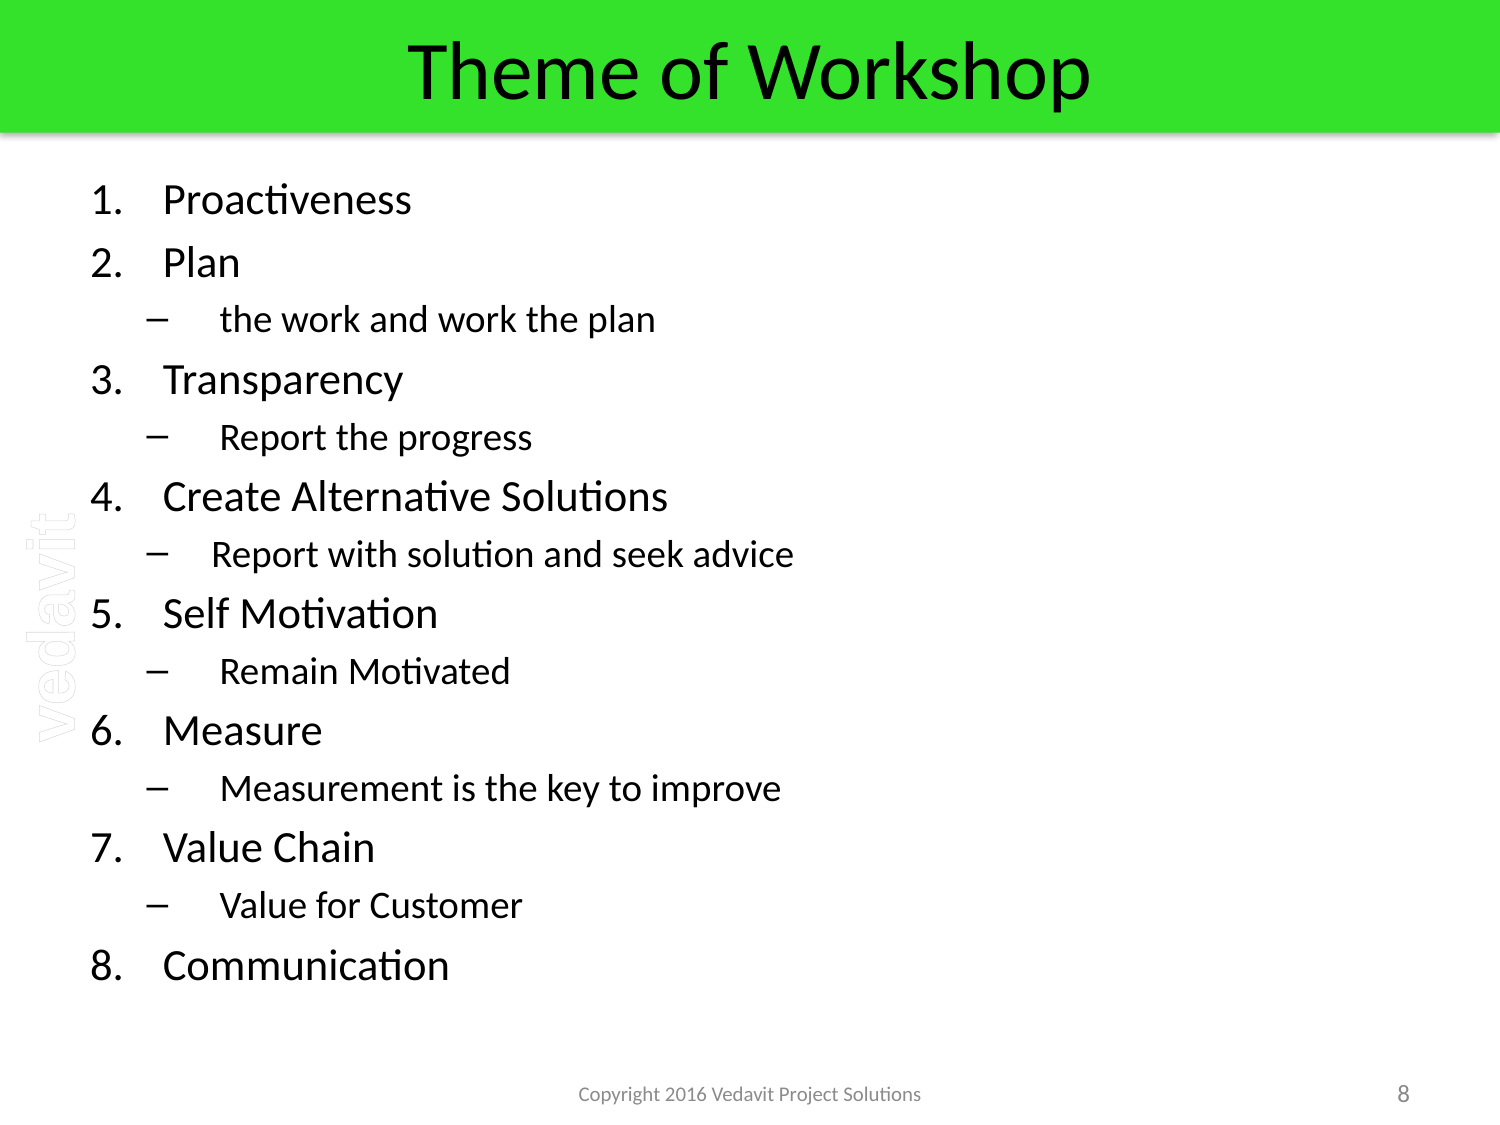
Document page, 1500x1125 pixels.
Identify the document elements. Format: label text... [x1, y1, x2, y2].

list Proactiveness Plan the work and work the plan Transparency Report the progress Create Alternative Solutions Report with solution and seek advice Self Motivation Remain Motivated Measure Measurement is the key to improve Value Chain Value for Customer Communication [75, 162, 1425, 1000]
footer Copyright 2016 Vedavit Project Solutions [512, 1062, 988, 1123]
title Theme of Workshop [0, 0, 1500, 133]
slide_number 8 [1074, 1062, 1425, 1123]
